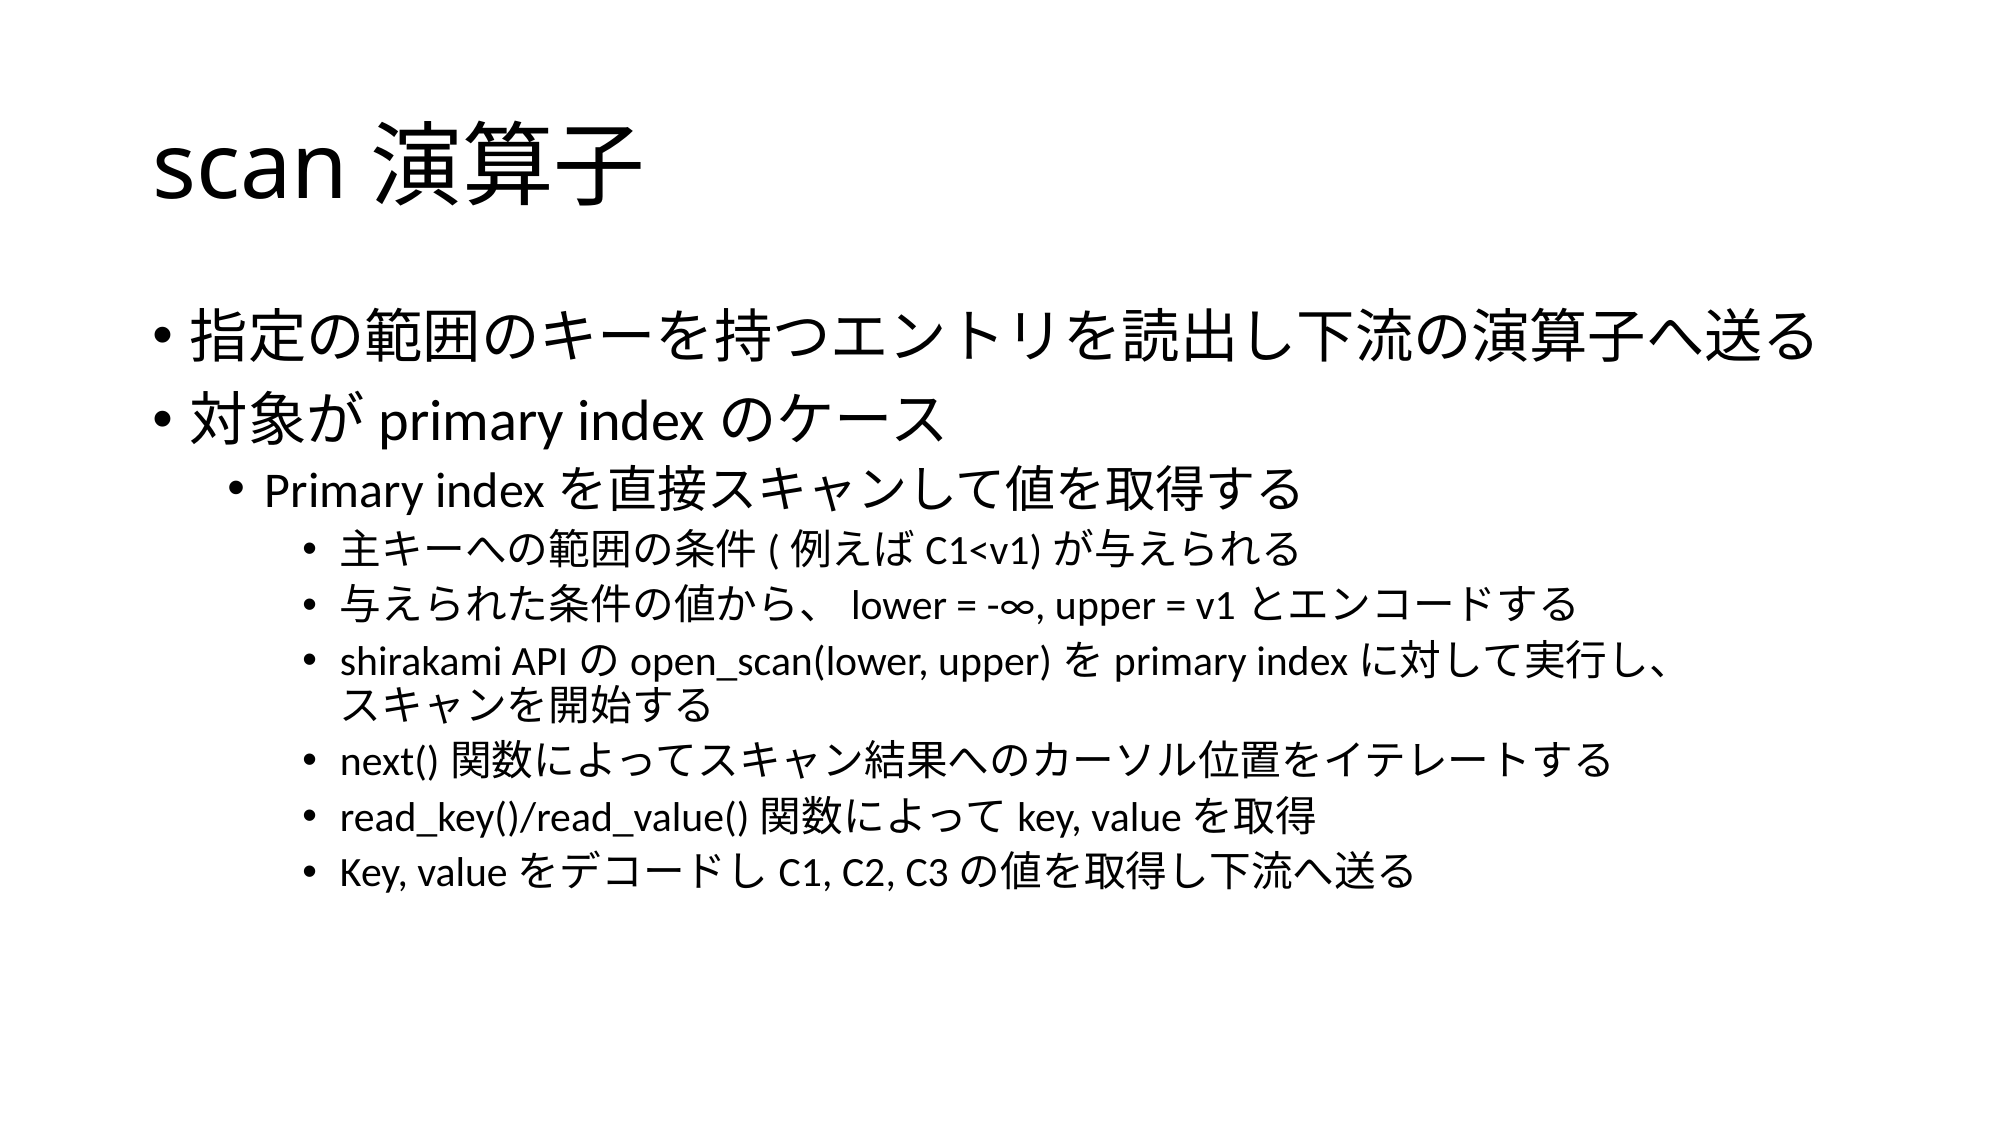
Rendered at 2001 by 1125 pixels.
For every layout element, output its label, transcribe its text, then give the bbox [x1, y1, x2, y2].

list 指定の範囲のキーを持つエントリを読出し下流の演算子へ送る 対象がprimary indexのケース Primary indexを直接スキャンして値を取得する 主キーへの範囲の条件(例えばC1<v1)が与えられる 与えられた条件の値から、lower = -∞, upper = v1とエンコードする shirakami APIのopen_scan(lower, upper)をprimary indexに対して実行し、 スキャンを開始する next()関数によってスキャン結果へのカーソル位置をイテレートする read_key()/read_value()関数によってkey, valueを取得 Key, valueをデコードしC1, C2, C3の値を取得し下流へ送る [137, 299, 1863, 1014]
title scan演算子 [137, 59, 1863, 278]
